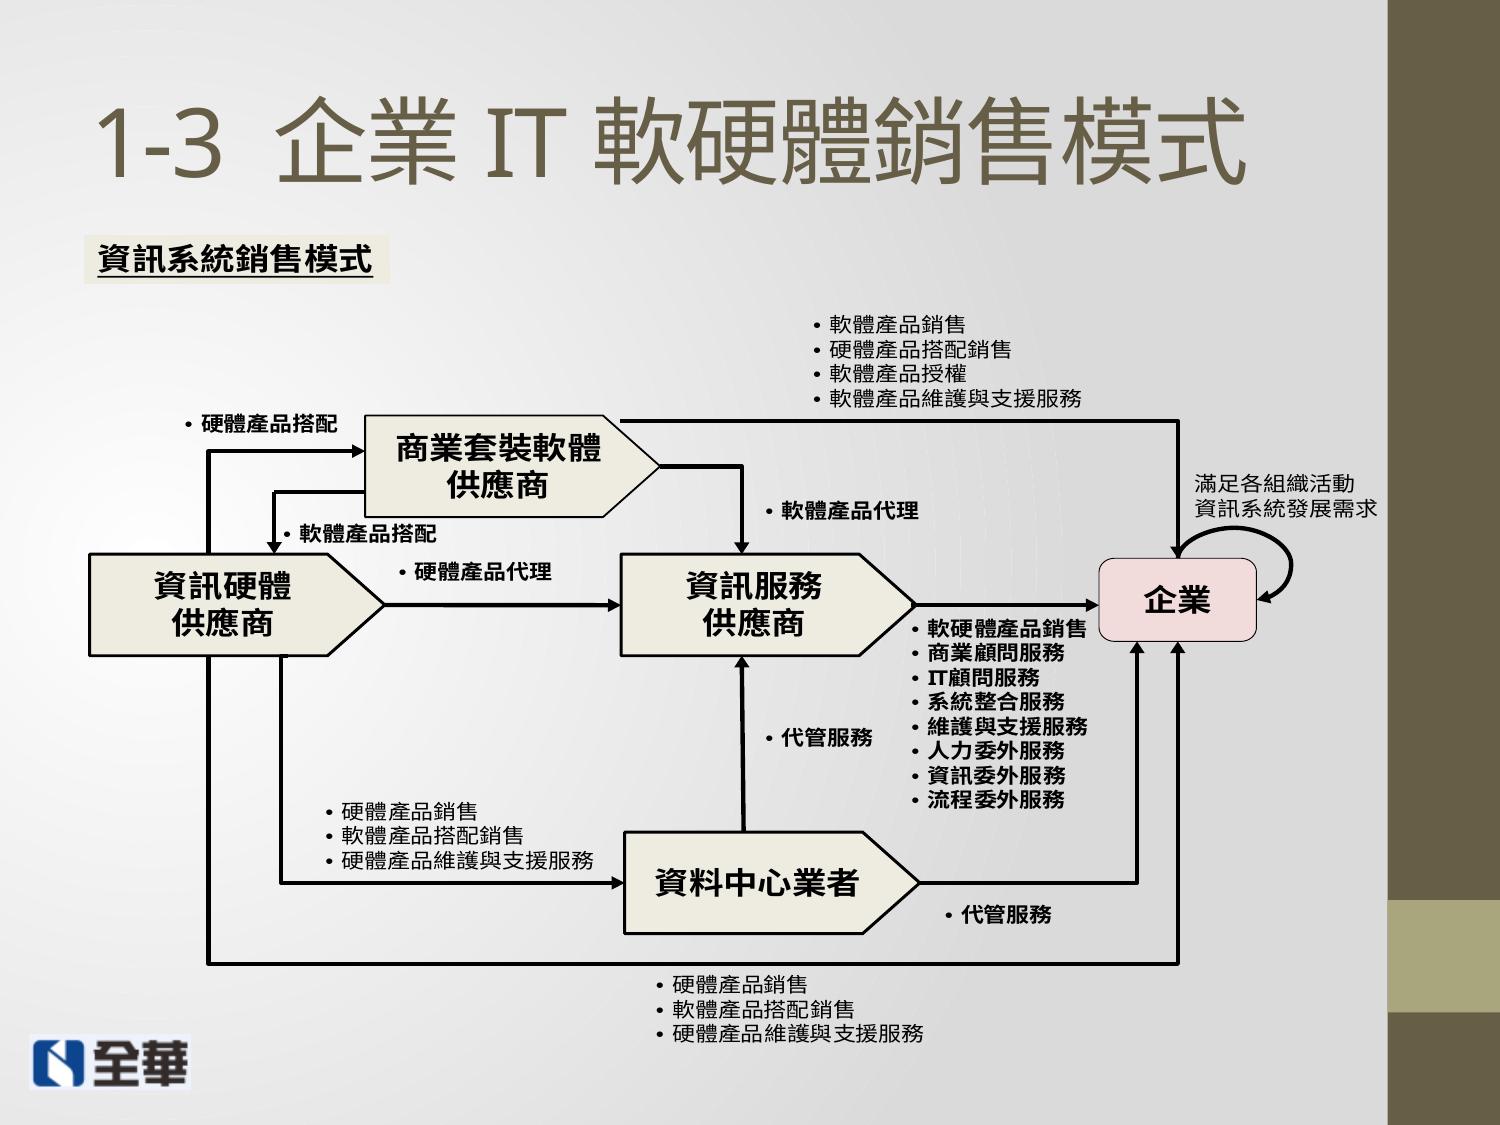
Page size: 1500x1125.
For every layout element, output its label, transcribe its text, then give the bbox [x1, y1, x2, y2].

picture [29, 231, 1395, 1090]
title 1-3 企業IT軟硬體銷售模式 [75, 45, 1325, 229]
